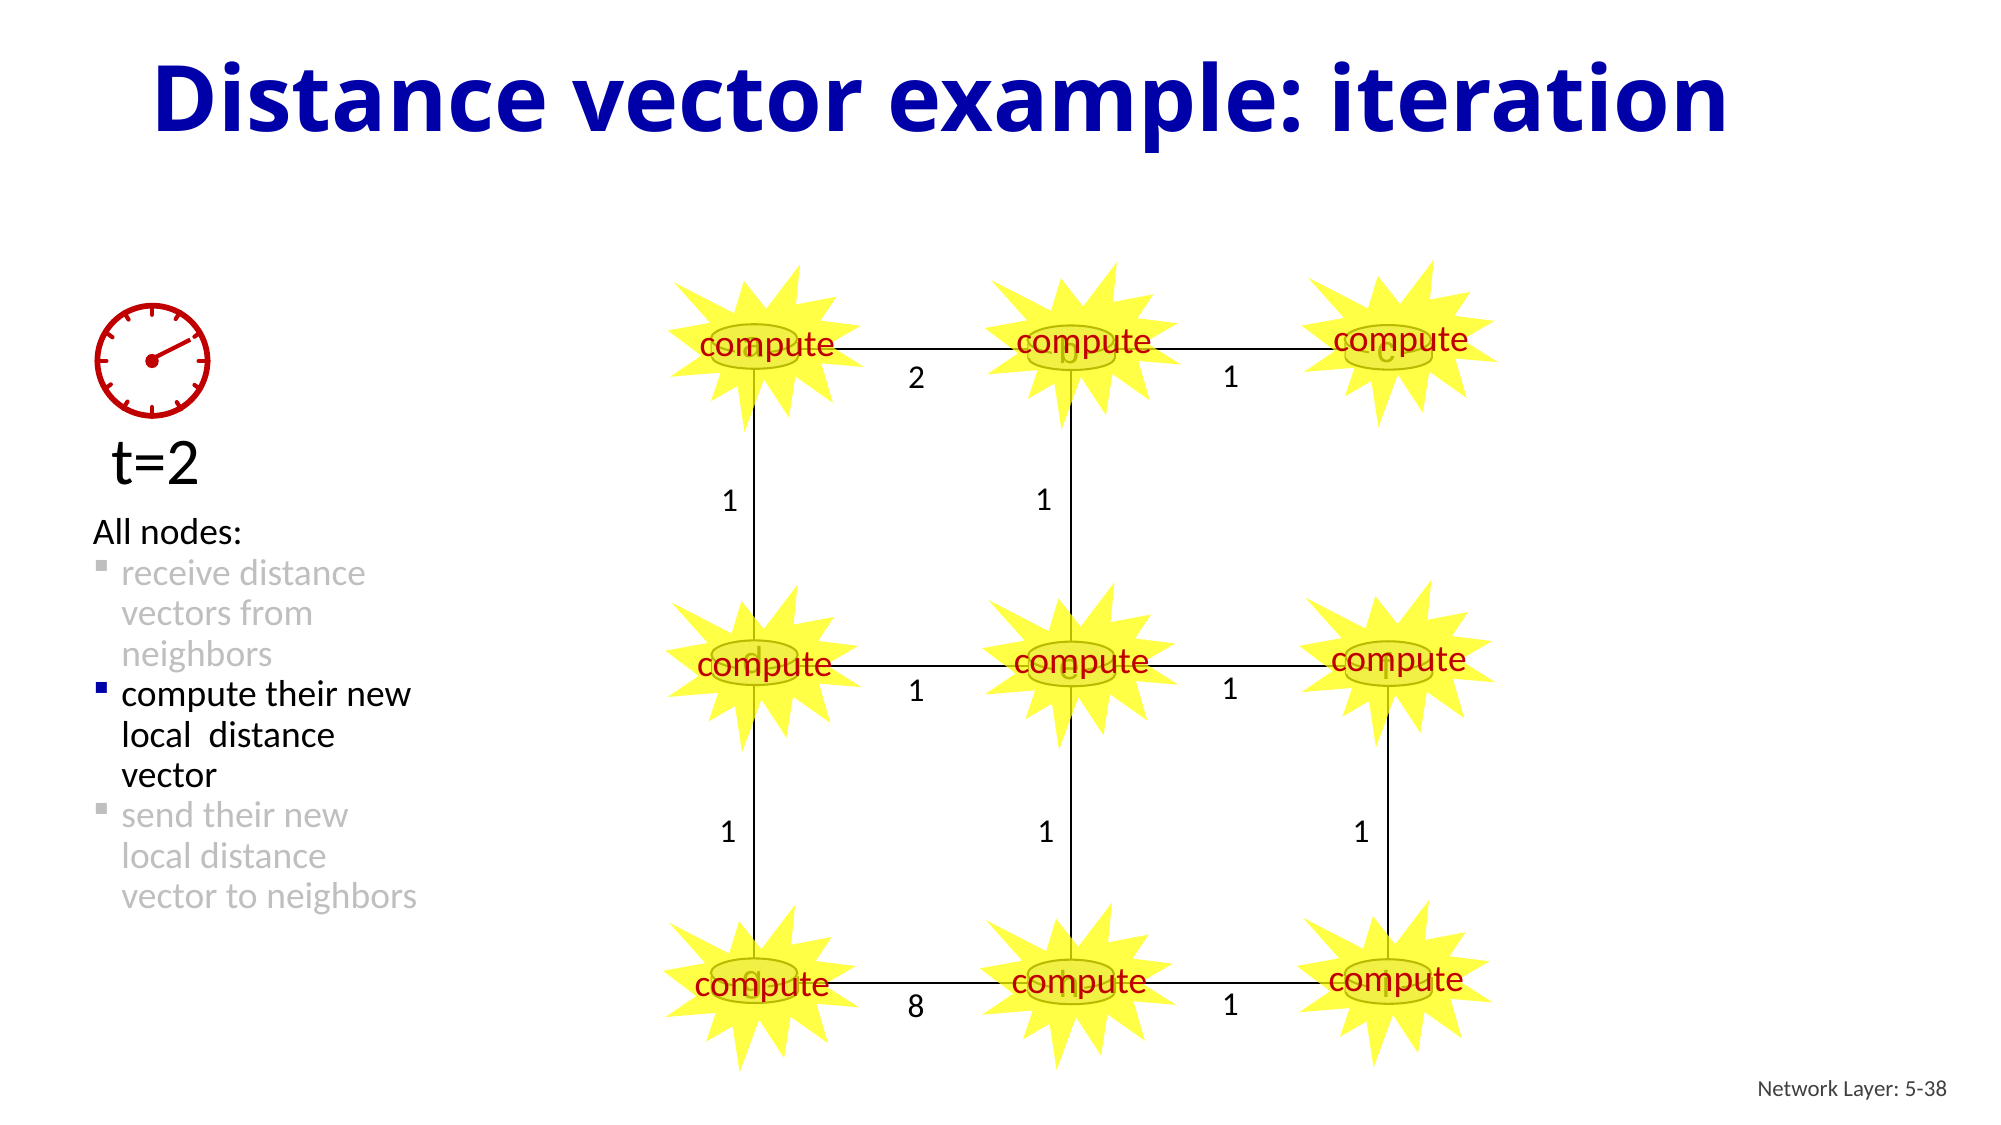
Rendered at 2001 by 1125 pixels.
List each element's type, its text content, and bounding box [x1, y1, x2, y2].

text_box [150, 339, 191, 360]
slide_number Network Layer: 5-38 [1512, 1056, 1963, 1117]
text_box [662, 259, 1498, 1073]
text_box All nodes: receive distance vectors from neighbors compute their new local distance vector send their new local distance vector to neighbors [78, 505, 439, 925]
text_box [95, 304, 217, 507]
title Distance vector example: iteration [135, 28, 1861, 176]
